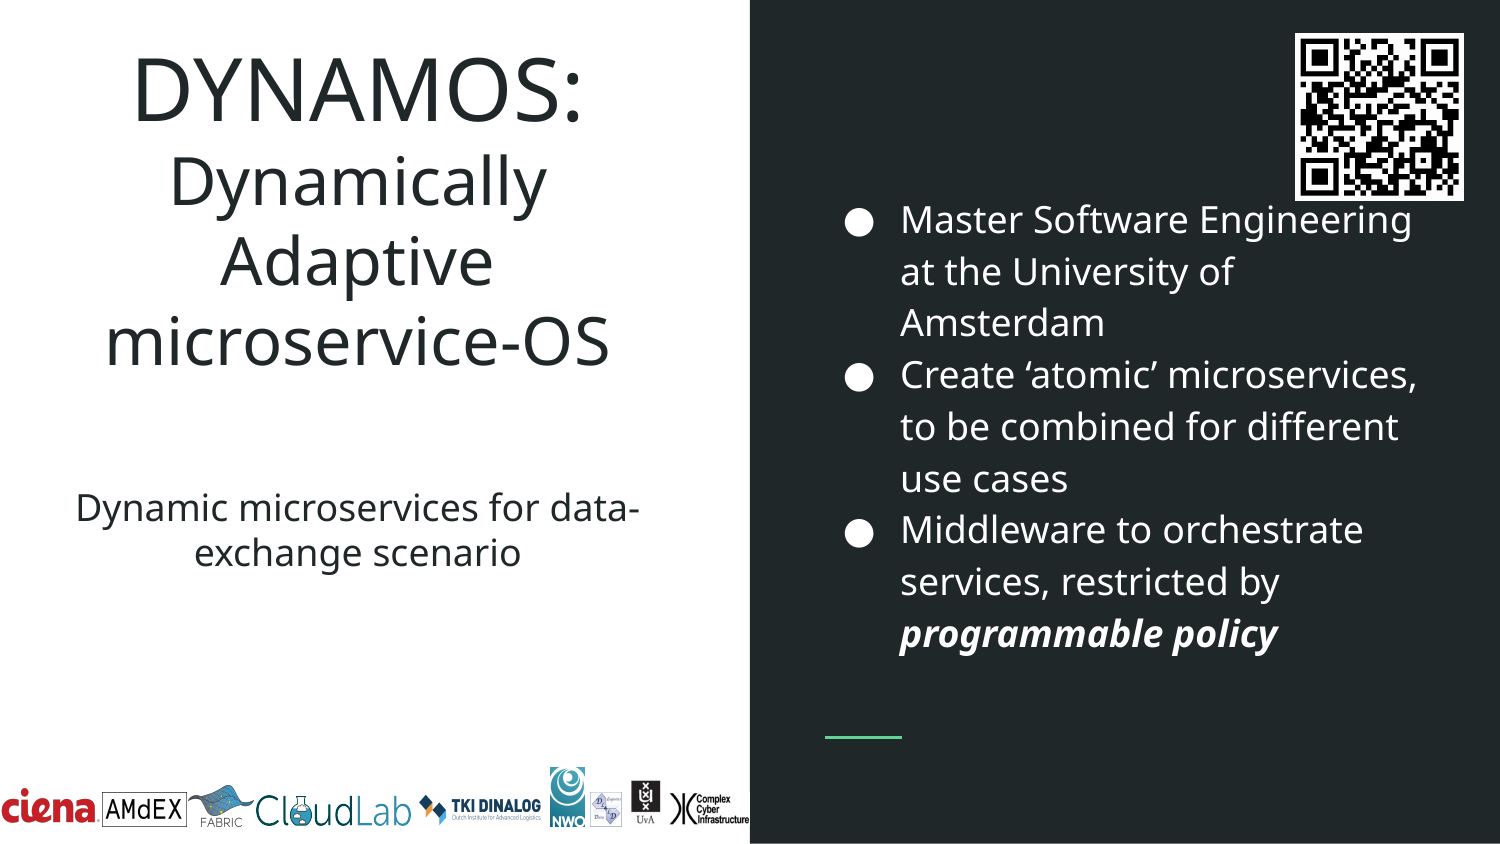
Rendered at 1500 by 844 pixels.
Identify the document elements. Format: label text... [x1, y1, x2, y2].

title DYNAMOS: Dynamically Adaptive microservice-OS Dynamic microservices for data-exchange scenario [26, 228, 690, 589]
list Master Software Engineering at the University of Amsterdam Create ‘atomic’ microservices, to be combined for different use cases Middleware to orchestrate services, restricted by programmable policy [810, 118, 1440, 725]
picture [1295, 32, 1464, 202]
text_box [0, 767, 751, 827]
